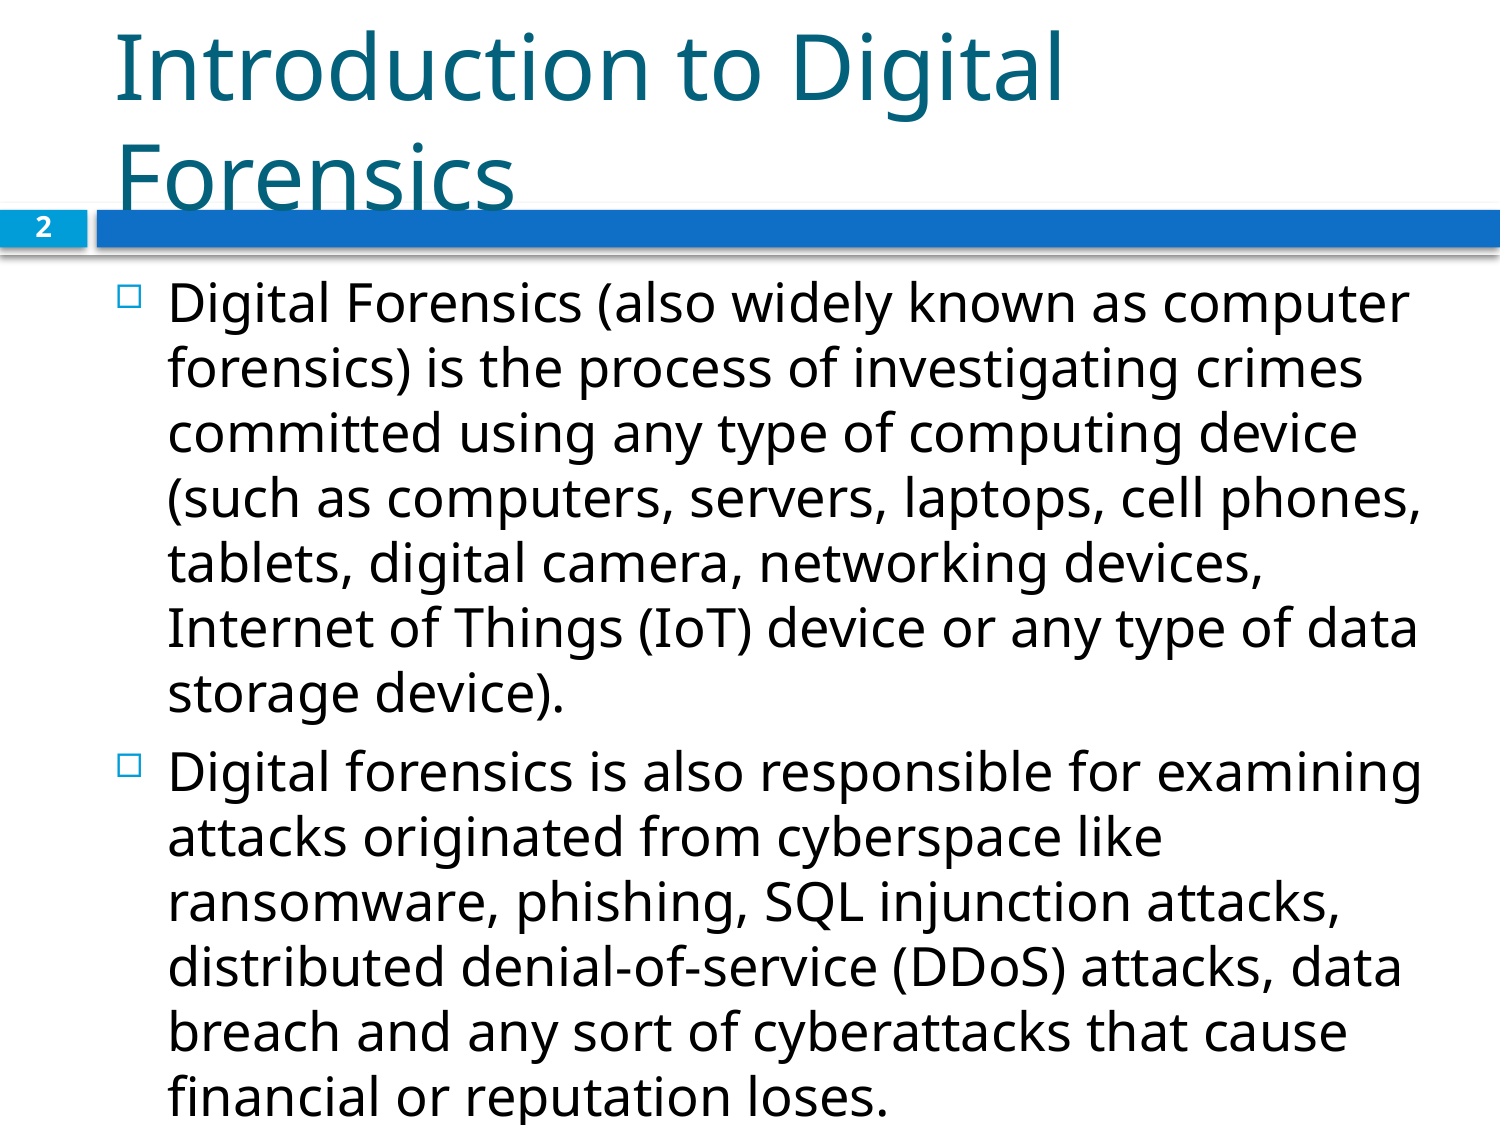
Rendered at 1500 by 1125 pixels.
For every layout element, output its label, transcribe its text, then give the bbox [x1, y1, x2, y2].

list Digital Forensics (also widely known as computer forensics) is the process of investigating crimes committed using any type of computing device (such as computers, servers, laptops, cell phones, tablets, digital camera, networking devices, Internet of Things (IoT) device or any type of data storage device). Digital forensics is also responsible for examining attacks originated from cyberspace like ransomware, phishing, SQL injunction attacks, distributed denial-of-service (DDoS) attacks, data breach and any sort of cyberattacks that cause financial or reputation loses. [99, 260, 1462, 1011]
slide_number 2 [0, 208, 88, 249]
title Introduction to Digital Forensics [99, 37, 1438, 201]
